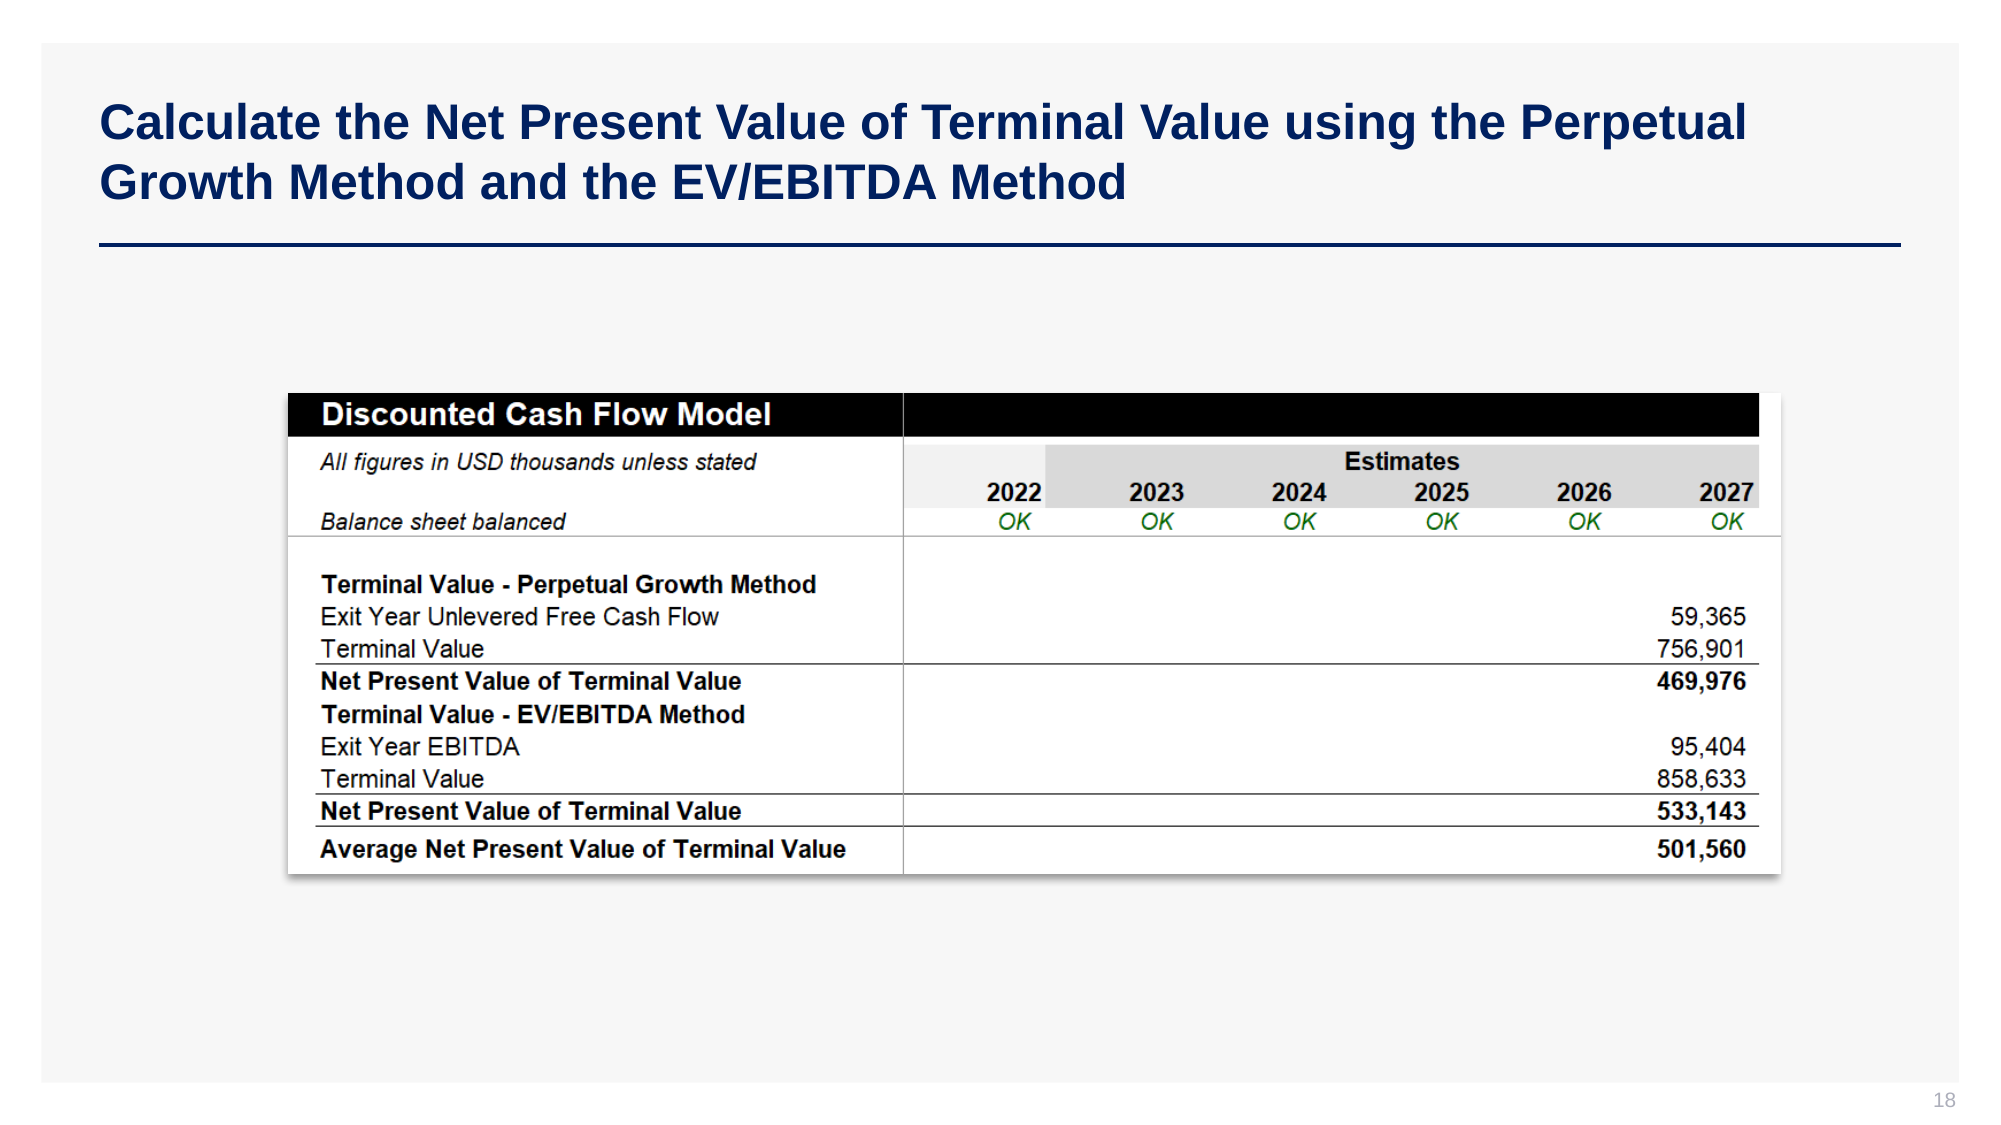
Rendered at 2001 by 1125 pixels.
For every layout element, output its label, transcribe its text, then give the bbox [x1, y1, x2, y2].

picture [288, 393, 1781, 874]
slide_number 18 [1506, 1088, 1957, 1119]
title Calculate the Net Present Value of Terminal Value using the Perpetual Growth Method and the EV/EBITDA Method [84, 59, 1901, 239]
